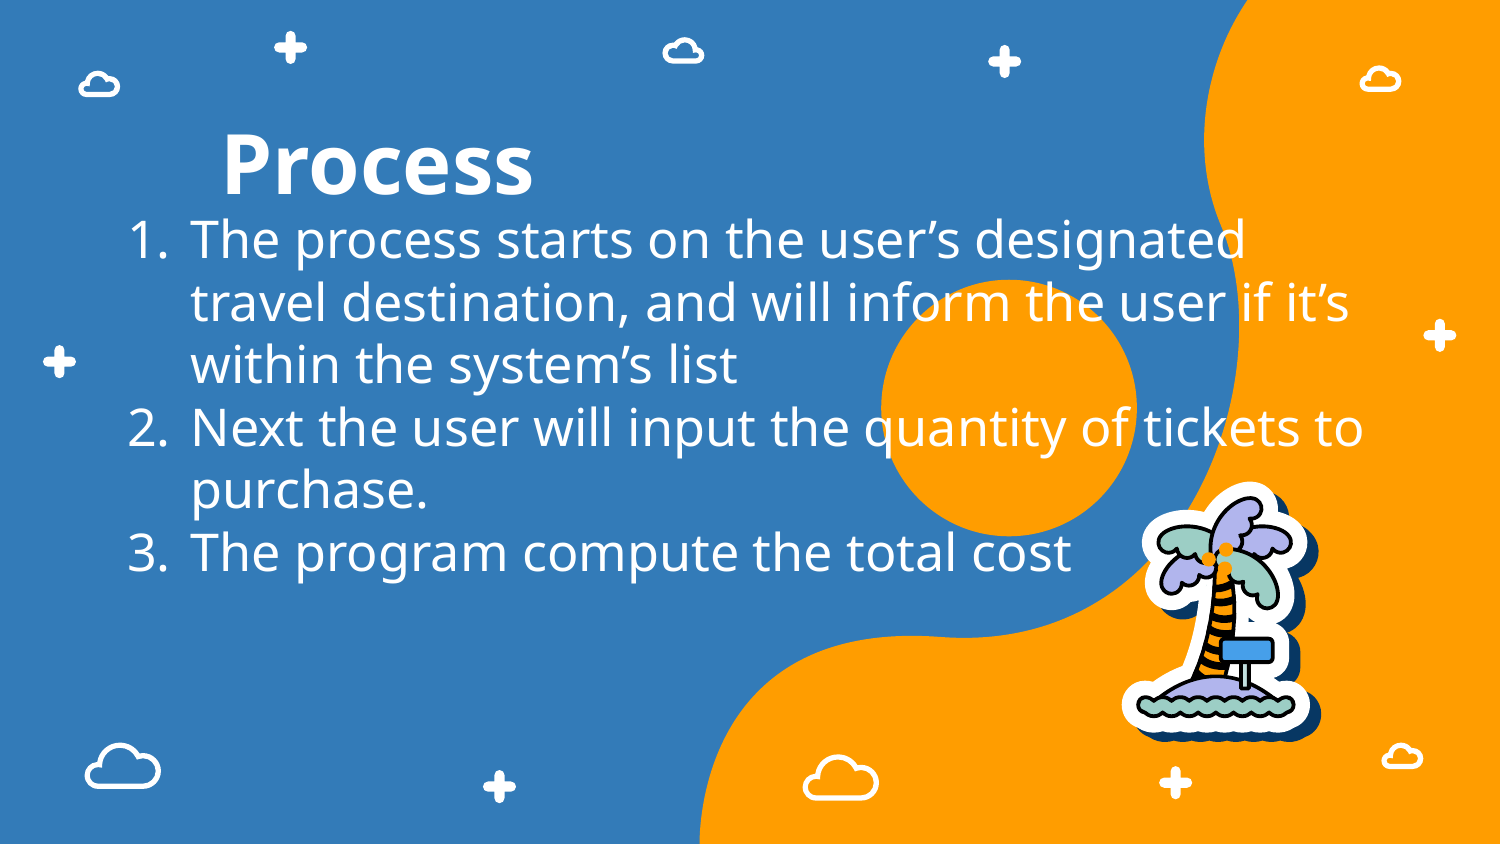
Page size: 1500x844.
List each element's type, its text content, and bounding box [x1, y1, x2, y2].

title Process [205, 95, 1236, 191]
list The process starts on the user’s designated travel destination, and will inform the user if it’s within the system’s list Next the user will input the quantity of tickets to purchase. The program compute the total cost [100, 191, 1400, 717]
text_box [1121, 476, 1322, 743]
